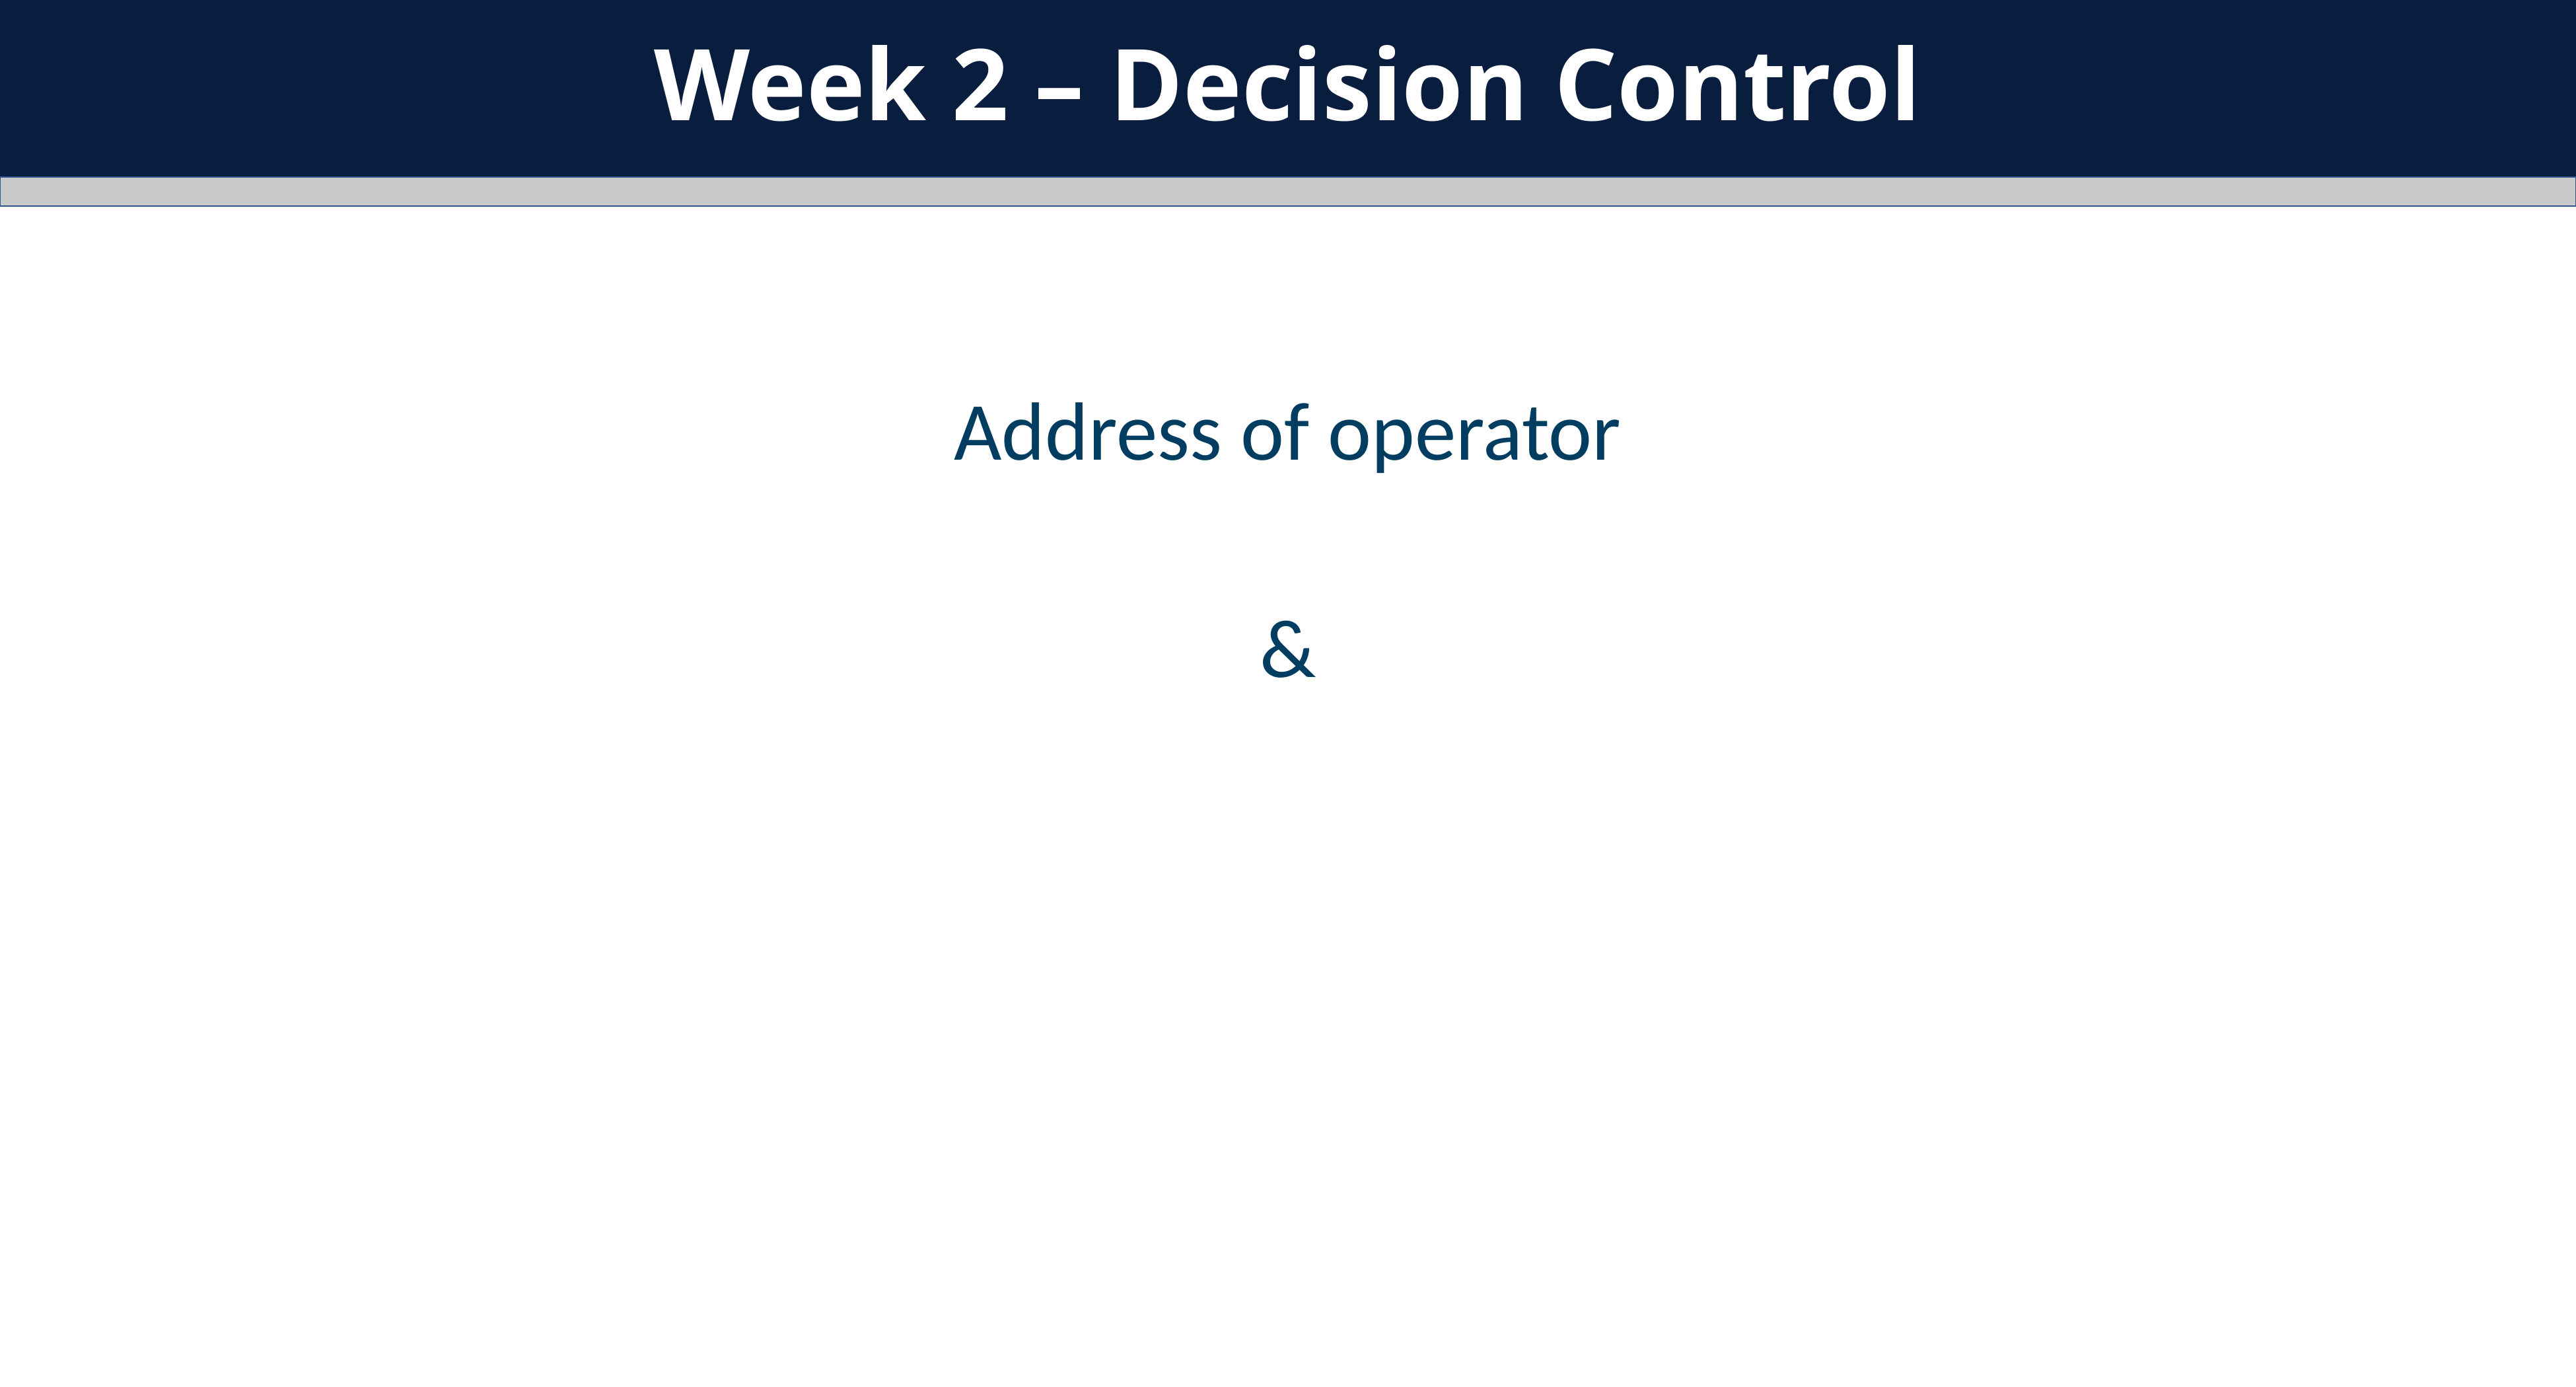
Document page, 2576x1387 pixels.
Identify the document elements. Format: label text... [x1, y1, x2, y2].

text_box [0, 176, 2576, 207]
text_box Address of operator & [192, 383, 2384, 1315]
text_box Week 2 – Decision Control [0, 0, 2576, 176]
